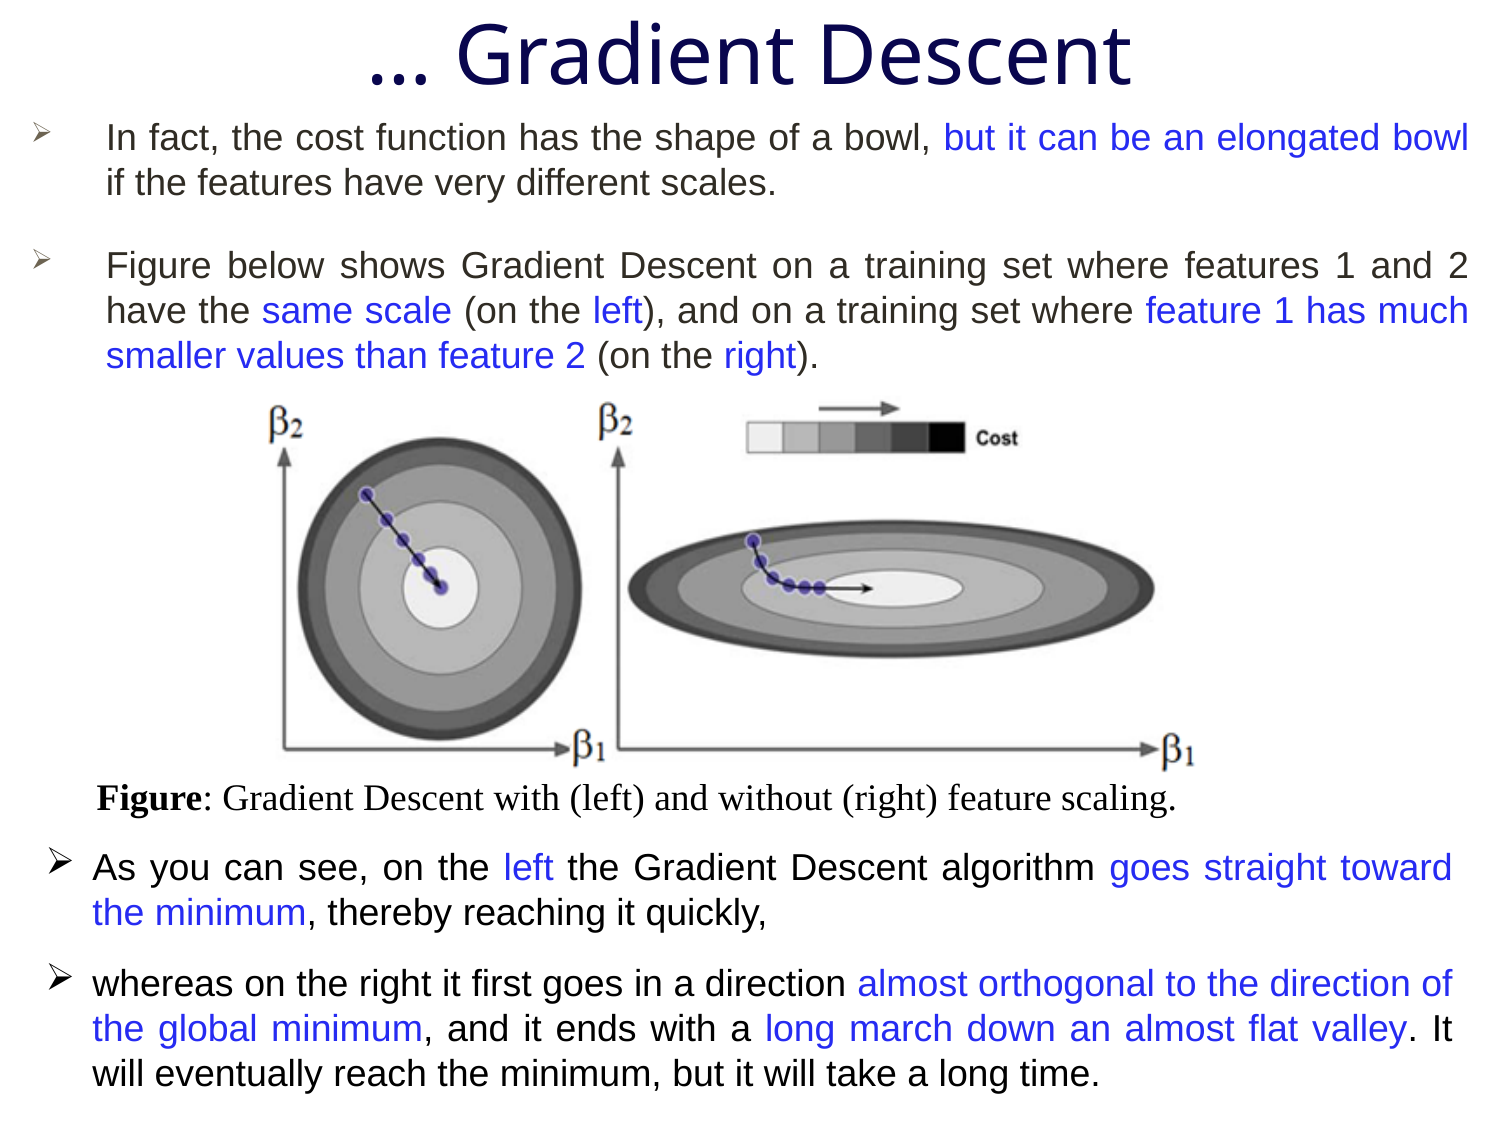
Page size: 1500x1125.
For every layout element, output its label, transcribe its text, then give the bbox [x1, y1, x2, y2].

text_box As you can see, on the left the Gradient Descent algorithm goes straight toward the minimum, thereby reaching it quickly, whereas on the right it first goes in a direction almost orthogonal to the direction of the global minimum, and it ends with a long march down an almost flat valley. It will eventually reach the minimum, but it will take a long time. [30, 835, 1468, 1102]
title … Gradient Descent [0, 1, 1500, 110]
text_box Figure: Gradient Descent with (left) and without (right) feature scaling. [81, 765, 1454, 825]
list In fact, the cost function has the shape of a bowl, but it can be an elongated bowl if the features have very different scales. Figure below shows Gradient Descent on a training set where features 1 and 2 have the same scale (on the left), and on a training set where feature 1 has much smaller values than feature 2 (on the right). [15, 105, 1485, 403]
picture [260, 388, 1205, 788]
